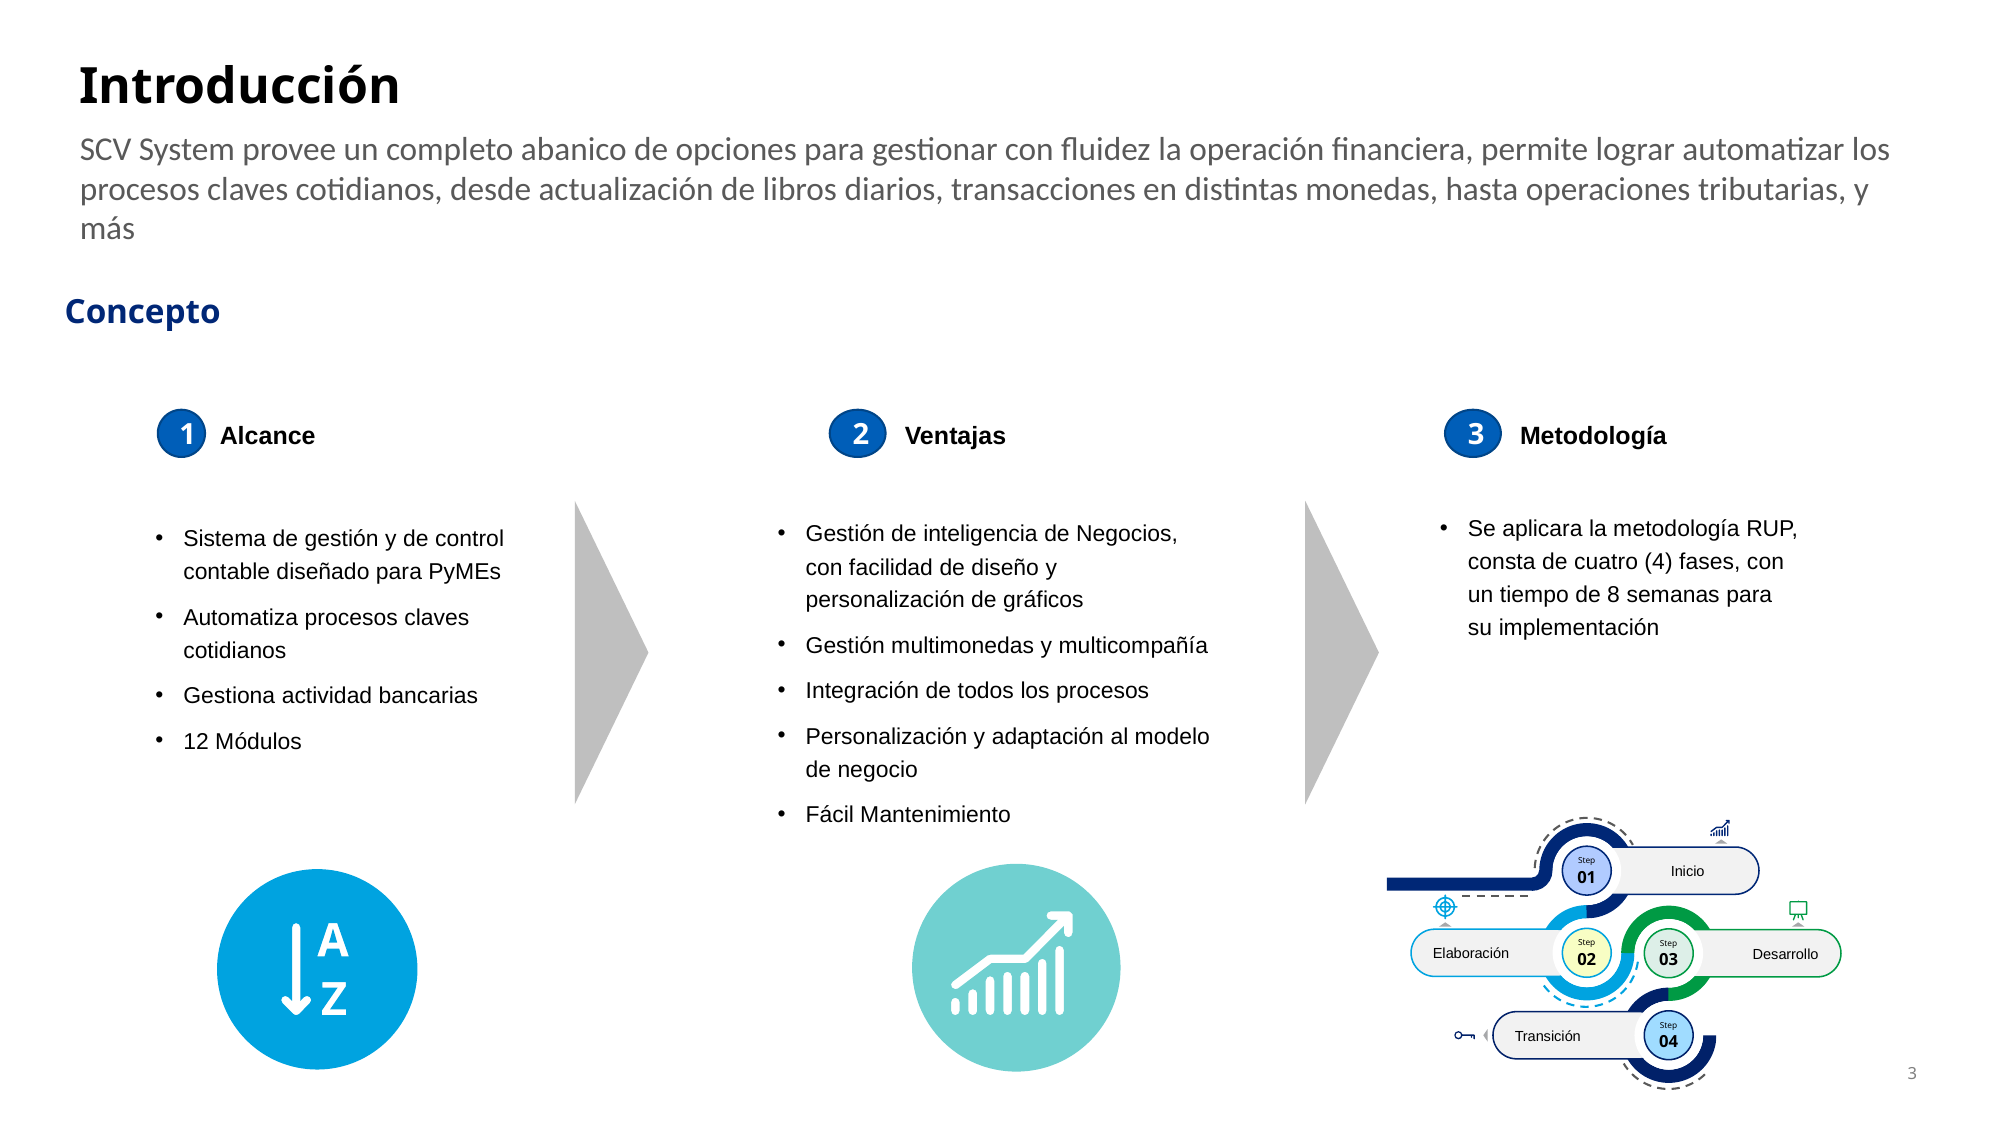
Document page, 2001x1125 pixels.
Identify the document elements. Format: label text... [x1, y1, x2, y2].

text_box [574, 500, 649, 805]
text_box Concepto [64, 290, 1236, 338]
text_box [1305, 500, 1379, 805]
text_box Sistema de gestión y de control contable diseñado para PyMEs Automatiza procesos claves cotidianos Gestiona actividad bancarias 12 Módulos [140, 511, 570, 852]
text_box [912, 863, 1121, 1072]
list SCV System provee un completo abanico de opciones para gestionar con fluidez la operación financiera, permite lograr automatizar los procesos claves cotidianos, desde actualización de libros diarios, transacciones en distintas monedas, hasta operaciones tributarias, y más [79, 126, 1926, 244]
text_box [217, 869, 418, 1040]
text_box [1444, 409, 1872, 458]
text_box Introducción [64, 59, 1911, 115]
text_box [1386, 817, 1842, 1090]
text_box Se aplicara la metodología RUP, consta de cuatro (4) fases, con un tiempo de 8 semanas para su implementación [1425, 501, 1815, 648]
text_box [157, 409, 594, 458]
picture [24, 1041, 534, 1100]
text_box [829, 409, 1039, 458]
text_box Gestión de inteligencia de Negocios, con facilidad de diseño y personalización de gráficos Gestión multimonedas y multicompañía Integración de todos los procesos Personalización y adaptación al modelo de negocio Fácil Mantenimiento [762, 506, 1235, 881]
text_box 3 [1892, 1055, 2000, 1098]
